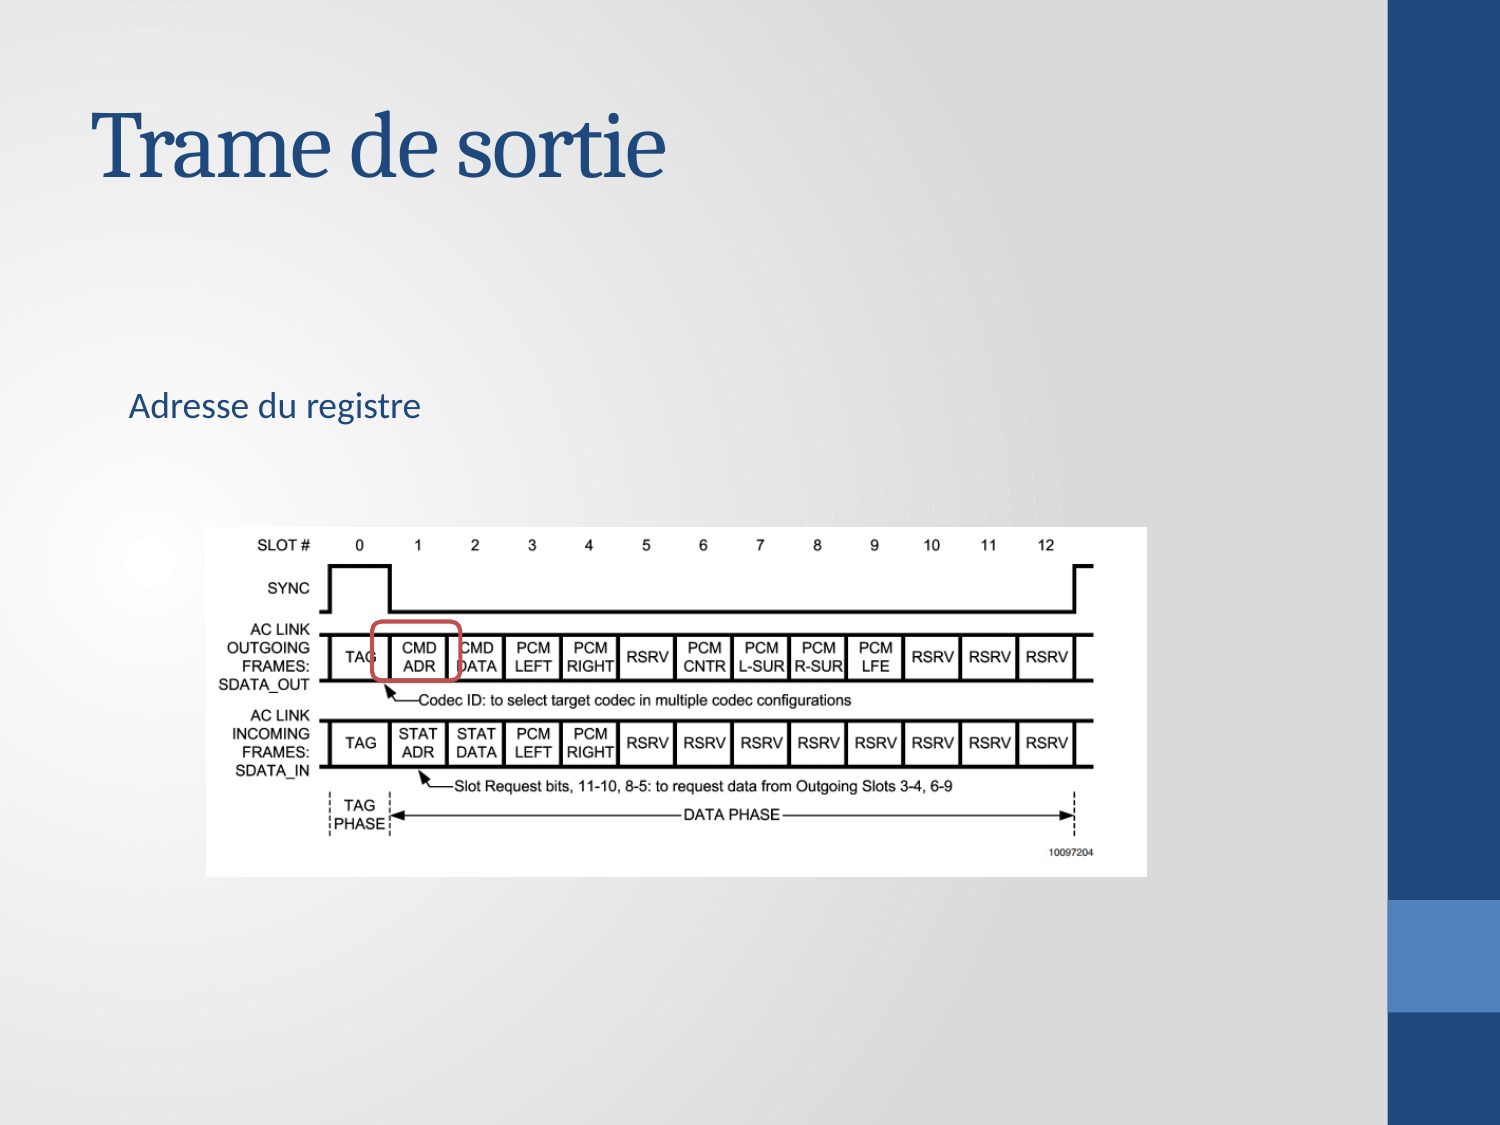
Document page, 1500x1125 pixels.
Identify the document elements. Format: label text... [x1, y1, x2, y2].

picture [206, 526, 1148, 877]
text_box Adresse du registre [113, 373, 454, 434]
title Trame de sortie [75, 45, 1325, 233]
